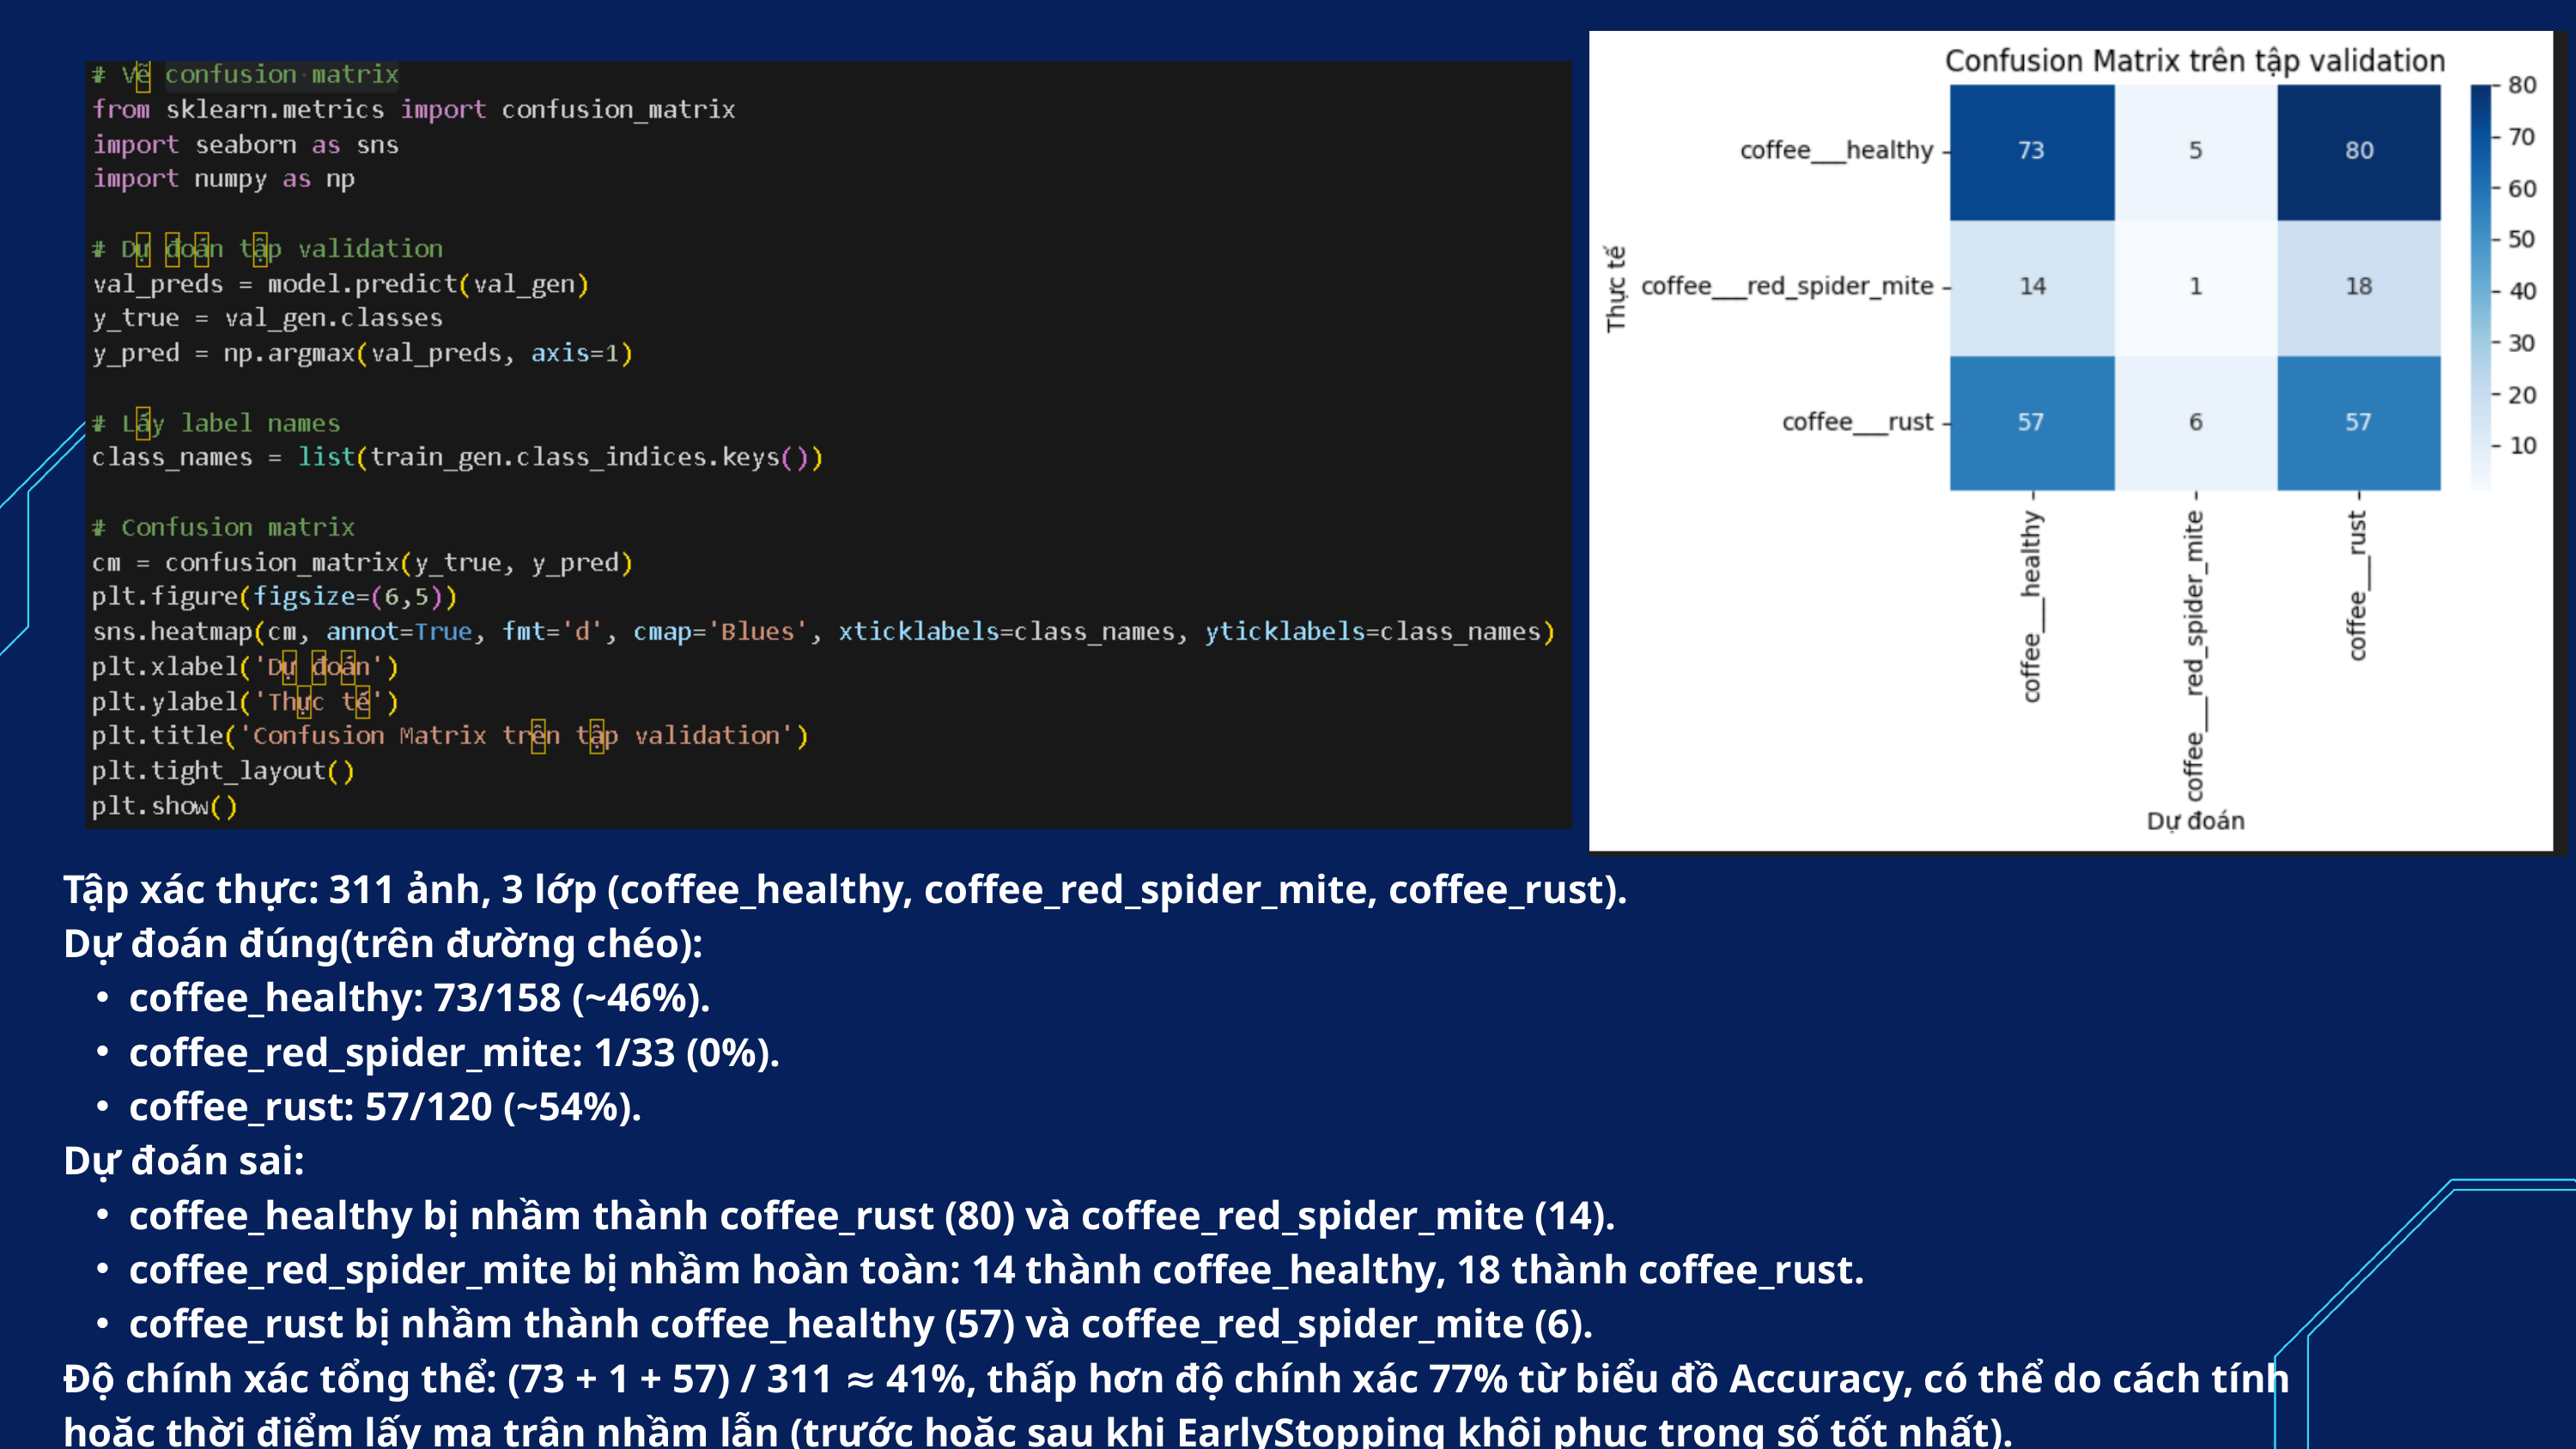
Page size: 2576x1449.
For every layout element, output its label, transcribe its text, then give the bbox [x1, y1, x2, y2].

text_box [2343, 1179, 2576, 1449]
text_box [0, 335, 85, 729]
picture [1589, 31, 2569, 858]
text_box [85, 61, 1572, 829]
text_box Tập xác thực: 311 ảnh, 3 lớp (coffee_healthy, coffee_red_spider_mite, coffee_rust). Dự đoán đúng(trên đường chéo): coffee_healthy: 73/158 (~46%). coffee_red_spider_mite: 1/33 (0%). coffee_rust: 57/120 (~54%). Dự đoán sai: coffee_healthy bị nhầm thành coffee_rust (80) và coffee_red_spider_mite (14). coffee_red_spider_mite bị nhầm hoàn toàn: 14 thành coffee_healthy, 18 thành coffee_rust. coffee_rust bị nhầm thành coffee_healthy (57) và coffee_red_spider_mite (6). Độ chính xác tổng thể: (73 + 1 + 57) / 311 ≈ 41%, thấp hơn độ chính xác 77% từ biểu đồ Accuracy, có thể do cách tính hoặc thời điểm lấy ma trận nhầm lẫn (trước hoặc sau khi EarlyStopping khôi phục trọng số tốt nhất). [63, 857, 2343, 1449]
